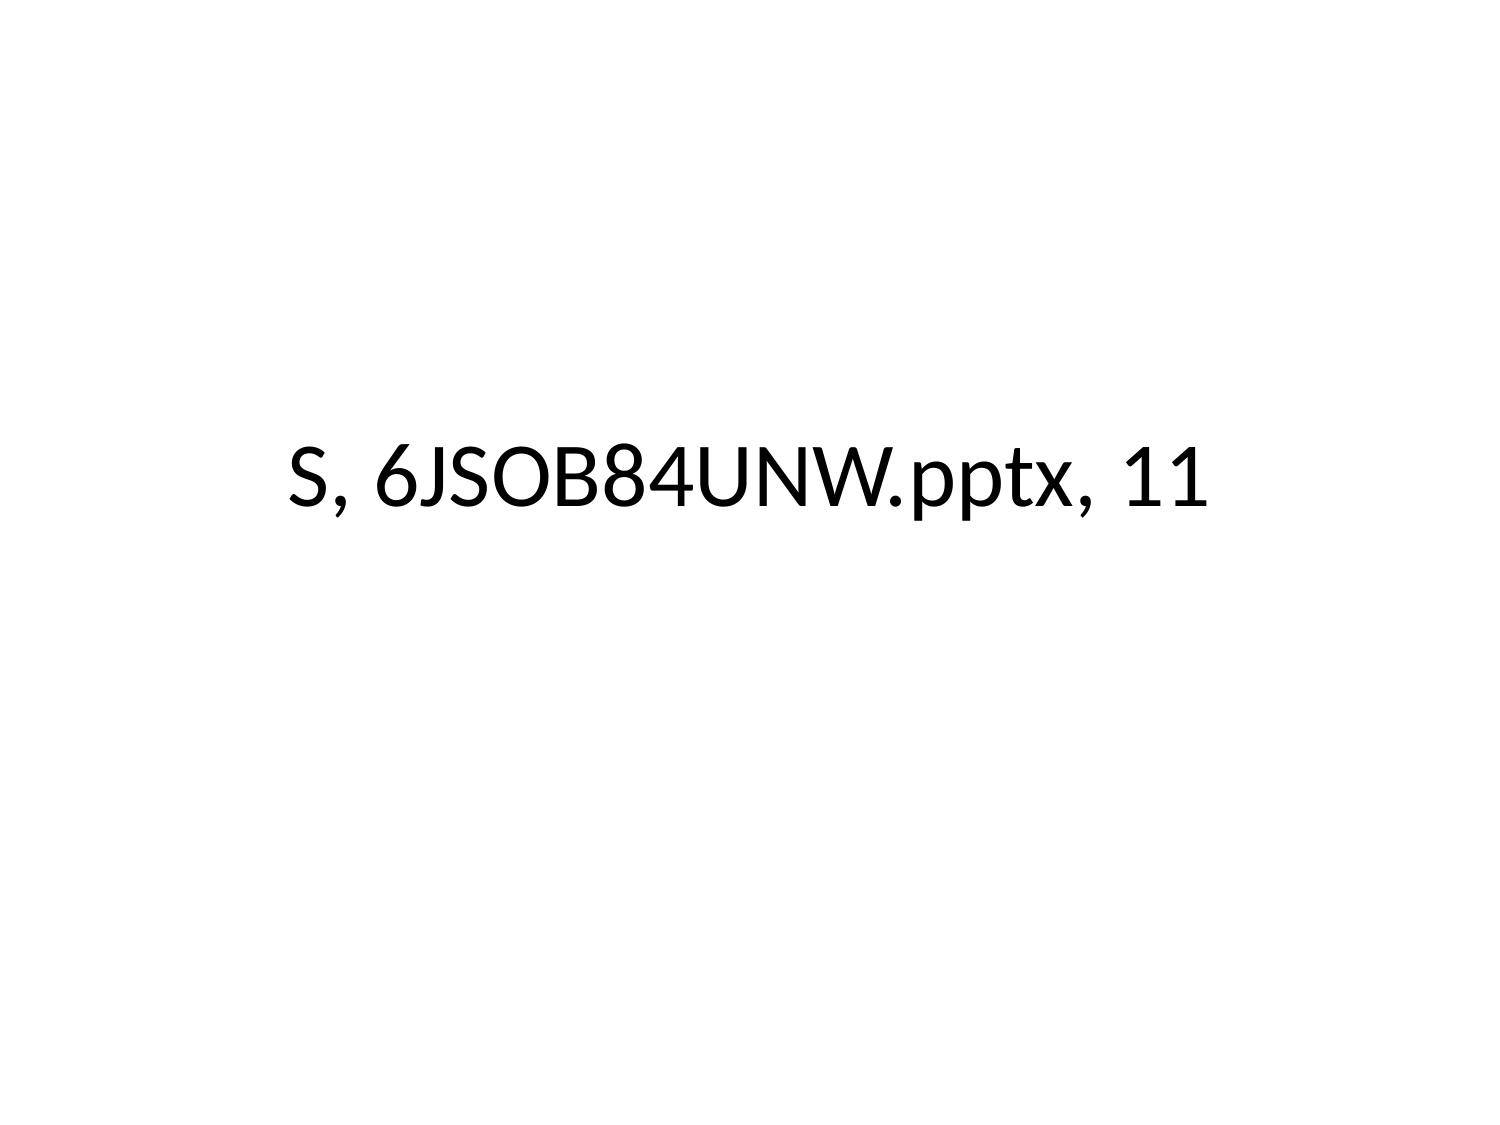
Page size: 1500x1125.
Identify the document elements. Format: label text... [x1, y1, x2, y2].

title S, 6JSOB84UNW.pptx, 11 [112, 349, 1388, 591]
